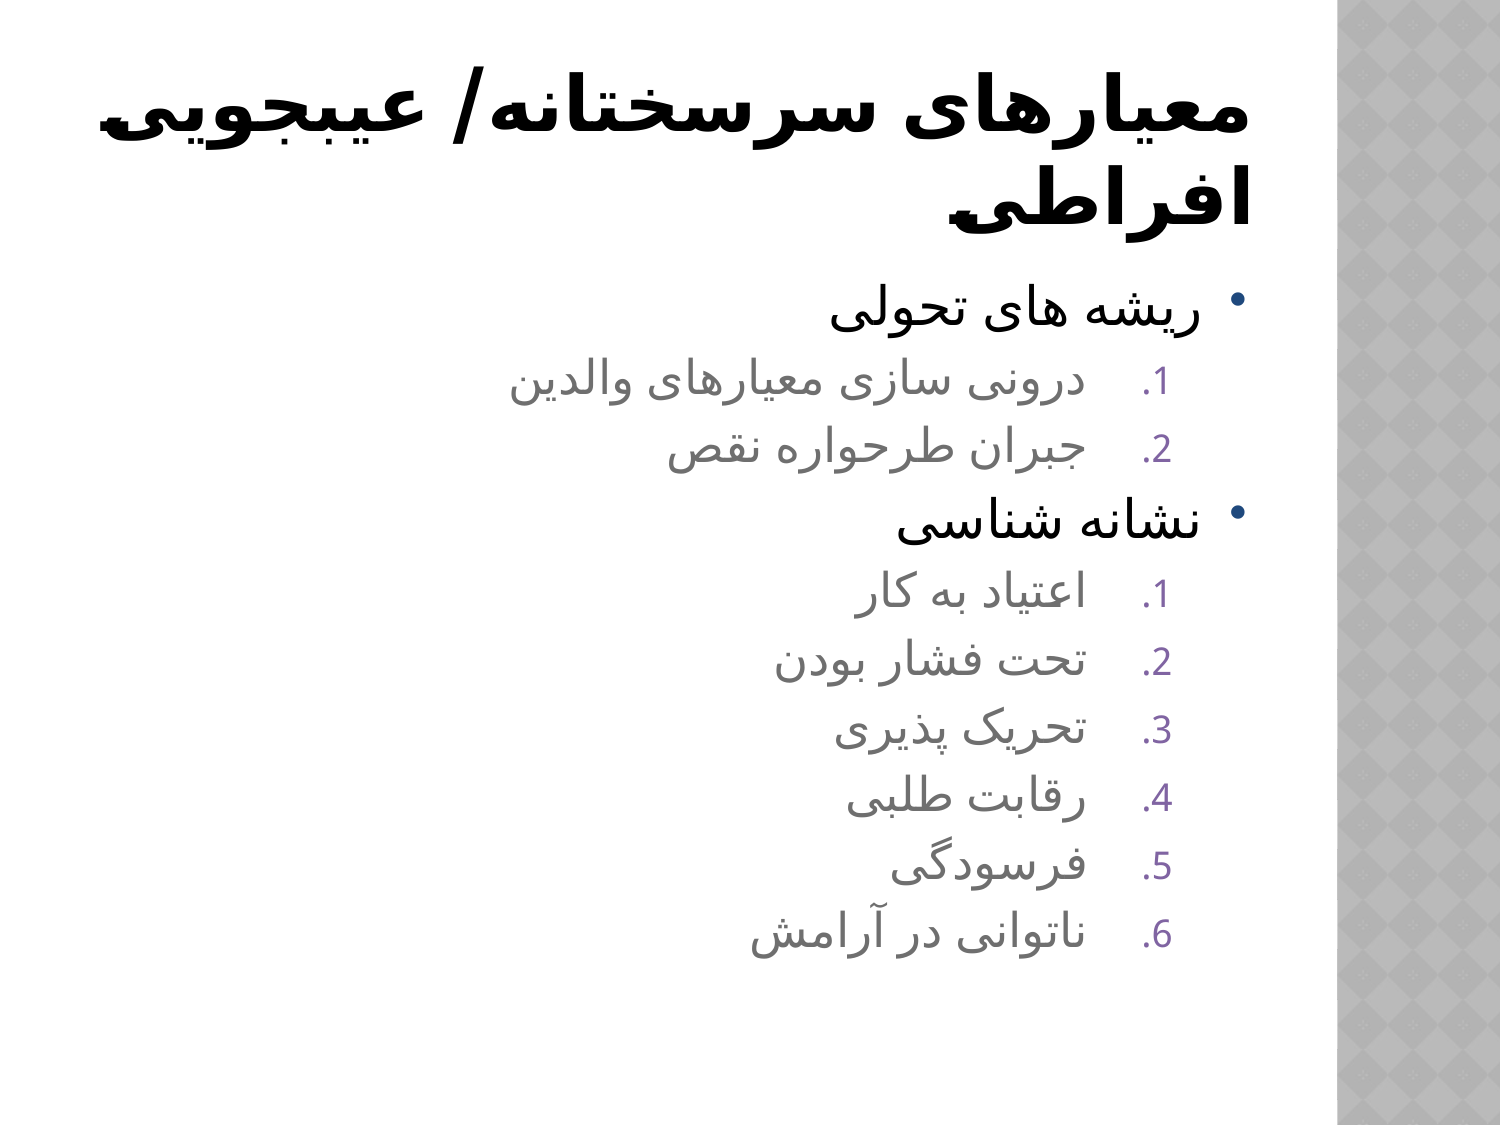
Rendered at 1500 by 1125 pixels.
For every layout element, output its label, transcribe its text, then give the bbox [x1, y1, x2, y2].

list ریشه های تحولی درونی سازی معیارهای والدین جبران طرحواره نقص نشانه شناسی اعتیاد به کار تحت فشار بودن تحریک پذیری رقابت طلبی فرسودگی ناتوانی در آرامش [75, 264, 1263, 1059]
title معیارهای سرسختانه/ عیبجویی افراطی [75, 52, 1263, 240]
